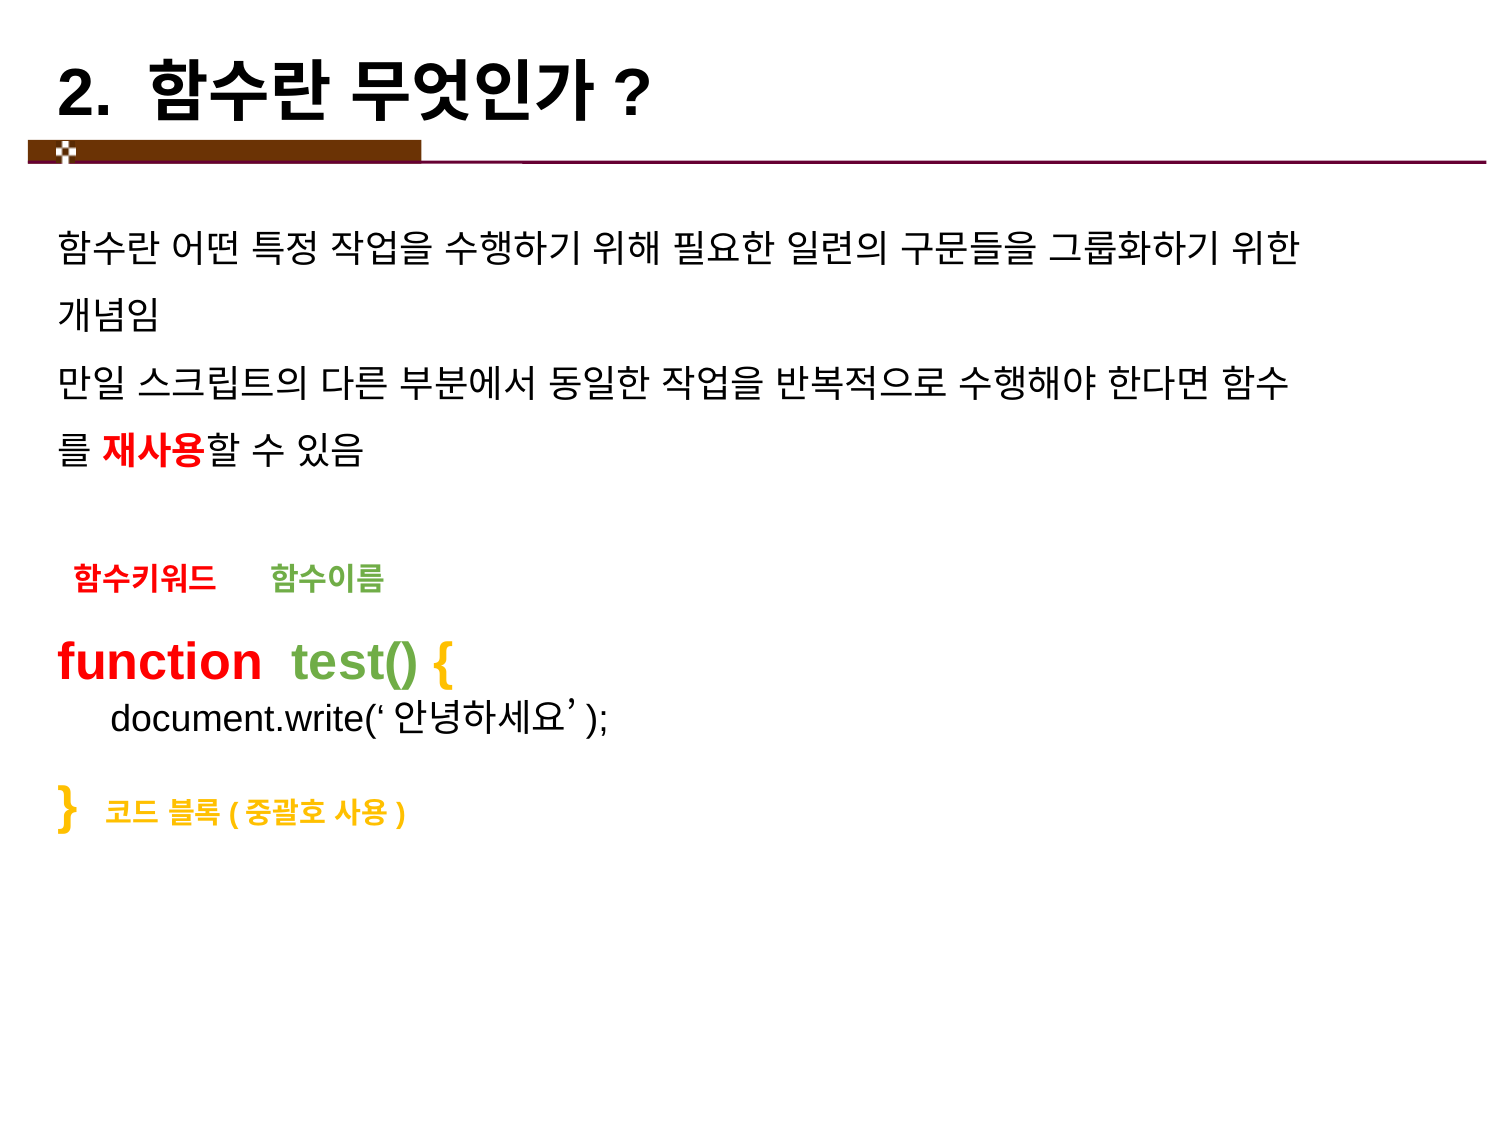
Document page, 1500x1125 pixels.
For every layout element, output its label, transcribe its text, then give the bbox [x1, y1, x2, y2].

text_box 2. 함수란 무엇인가? [42, 41, 1460, 137]
text_box 함수란 어떤 특정 작업을 수행하기 위해 필요한 일련의 구문들을 그룹화하기 위한 개념임 만일 스크립트의 다른 부분에서 동일한 작업을 반복적으로 수행해야 한다면 함수 를 재사용할 수 있음 함수키워드 함수이름 function test() { document.write(‘안녕하세요’); } 코드 블록(중괄호 사용) [43, 195, 1460, 946]
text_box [27, 139, 1487, 164]
